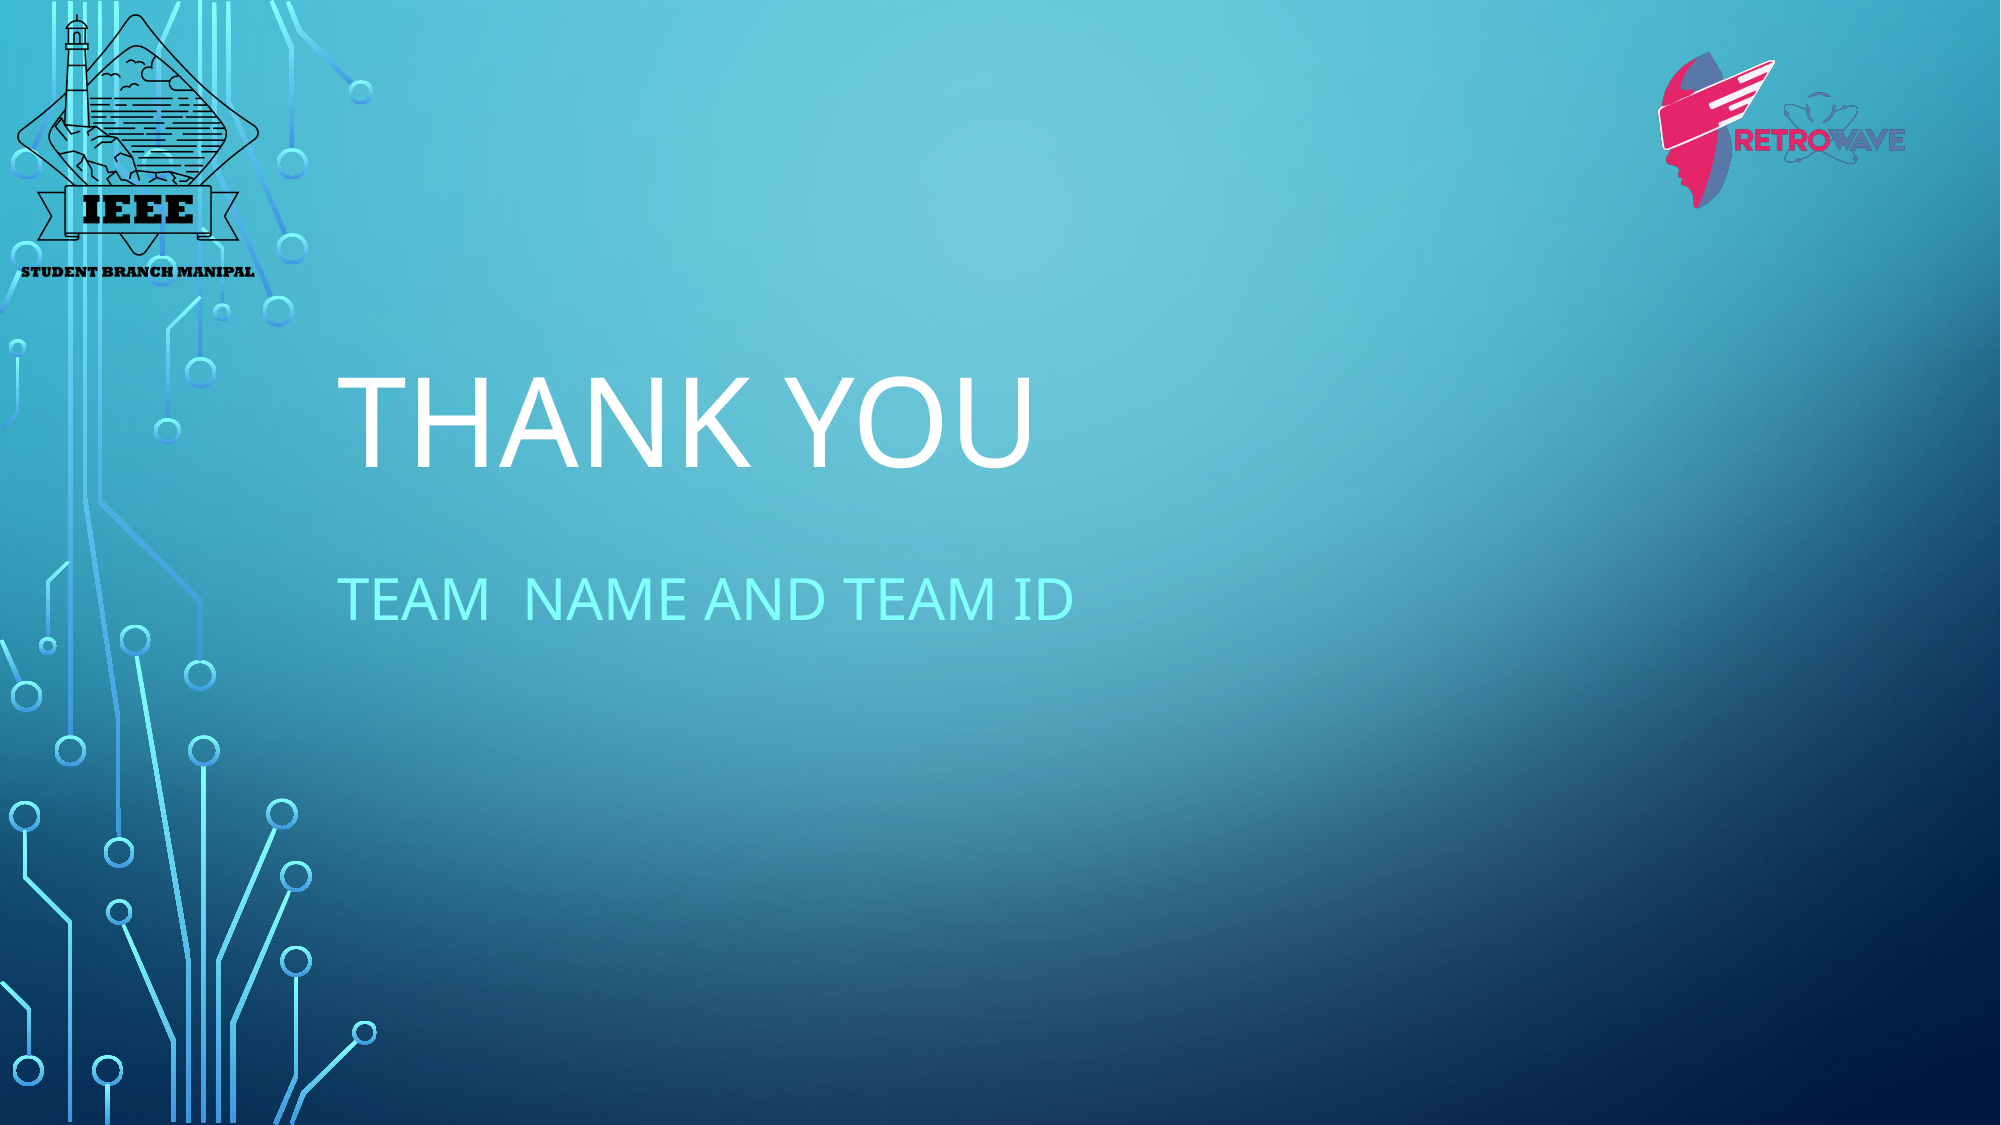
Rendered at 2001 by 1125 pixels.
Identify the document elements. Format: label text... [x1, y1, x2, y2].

picture [0, 0, 299, 306]
picture [1594, 0, 1974, 324]
title THANK YOU [322, 134, 1785, 503]
subtitle TEAM NAME and TEAM ID [322, 540, 1785, 726]
